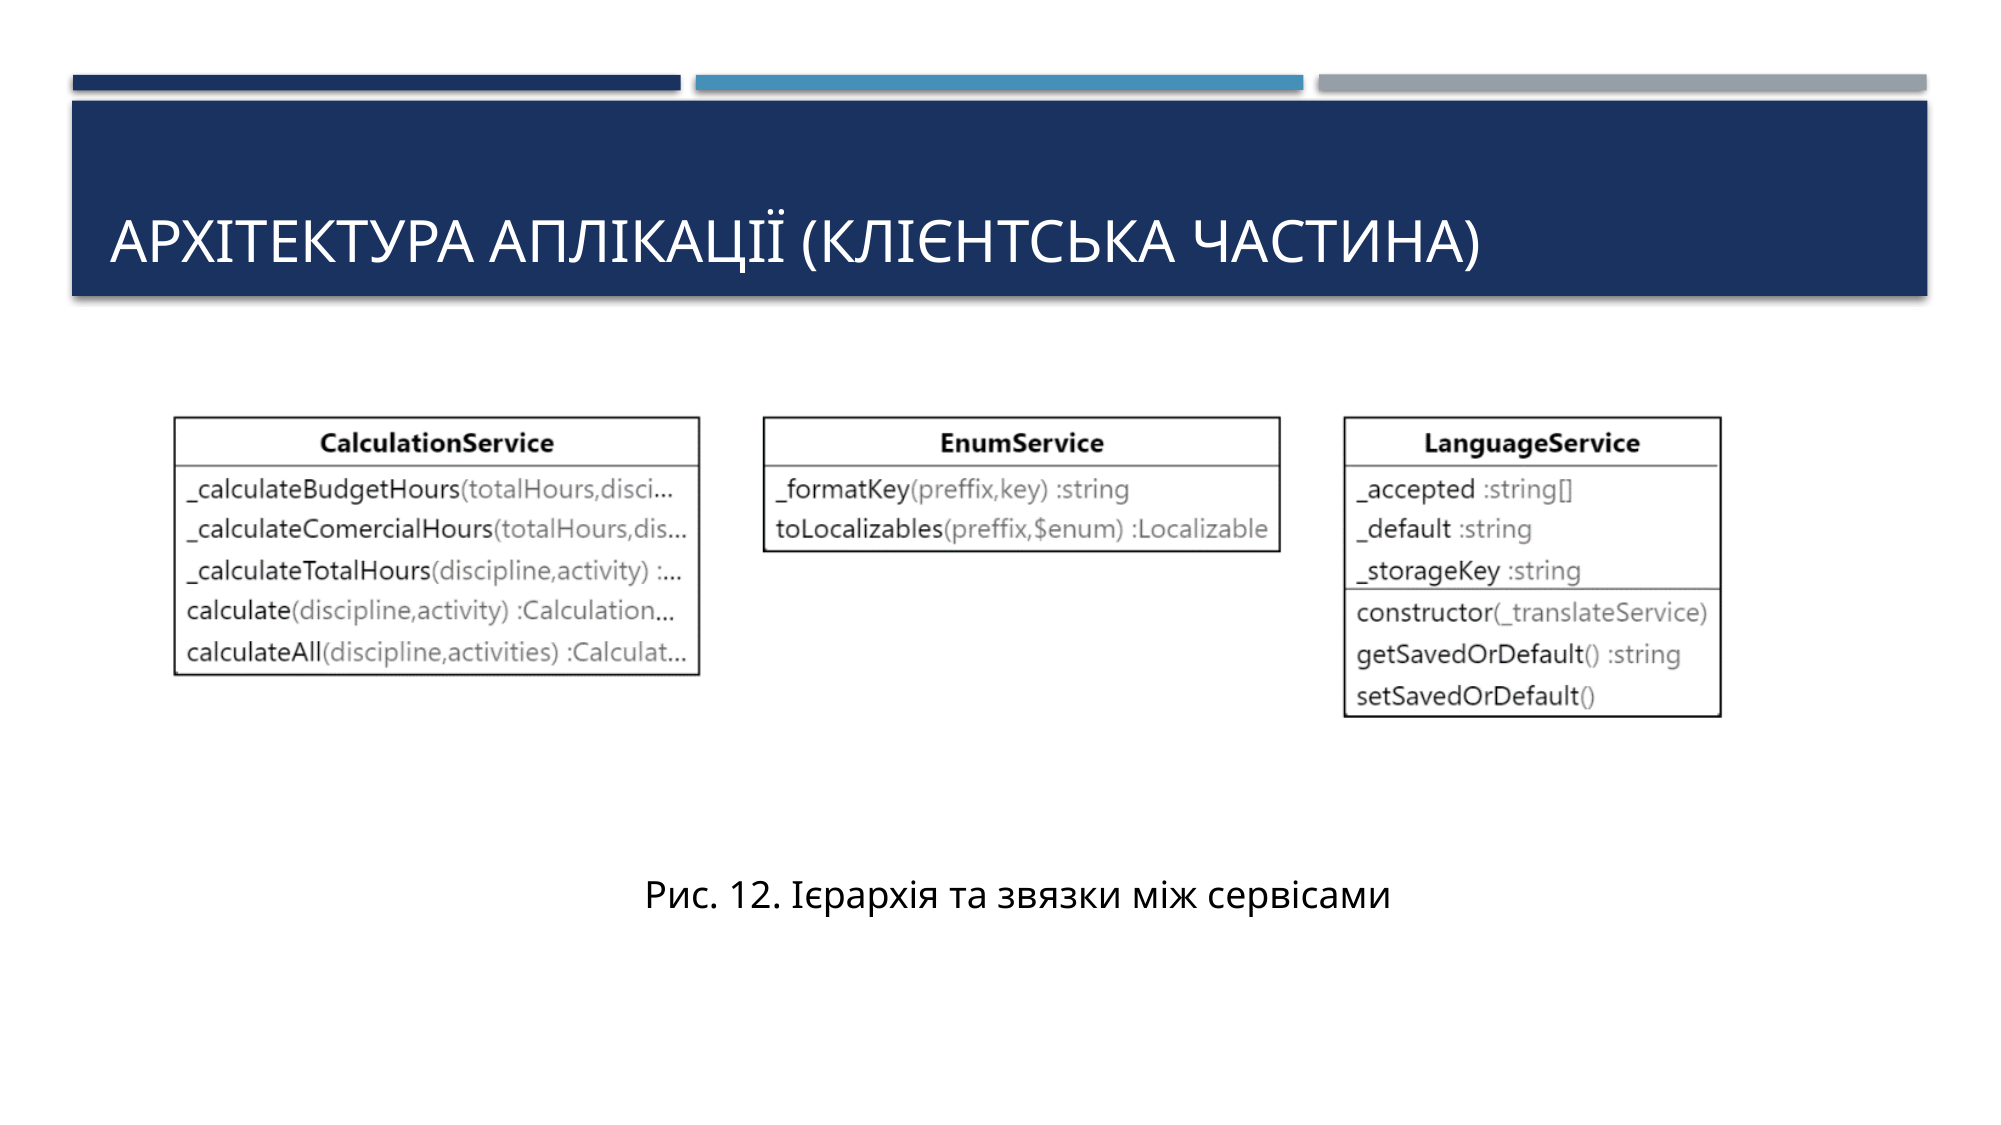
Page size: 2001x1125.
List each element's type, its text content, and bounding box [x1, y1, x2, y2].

picture [132, 353, 1868, 865]
text_box Рис. 12. Ієрархія та звязки між сервісами [629, 876, 1717, 924]
title Архітектура аплікації (Клієнтська частина) [95, 115, 1905, 282]
